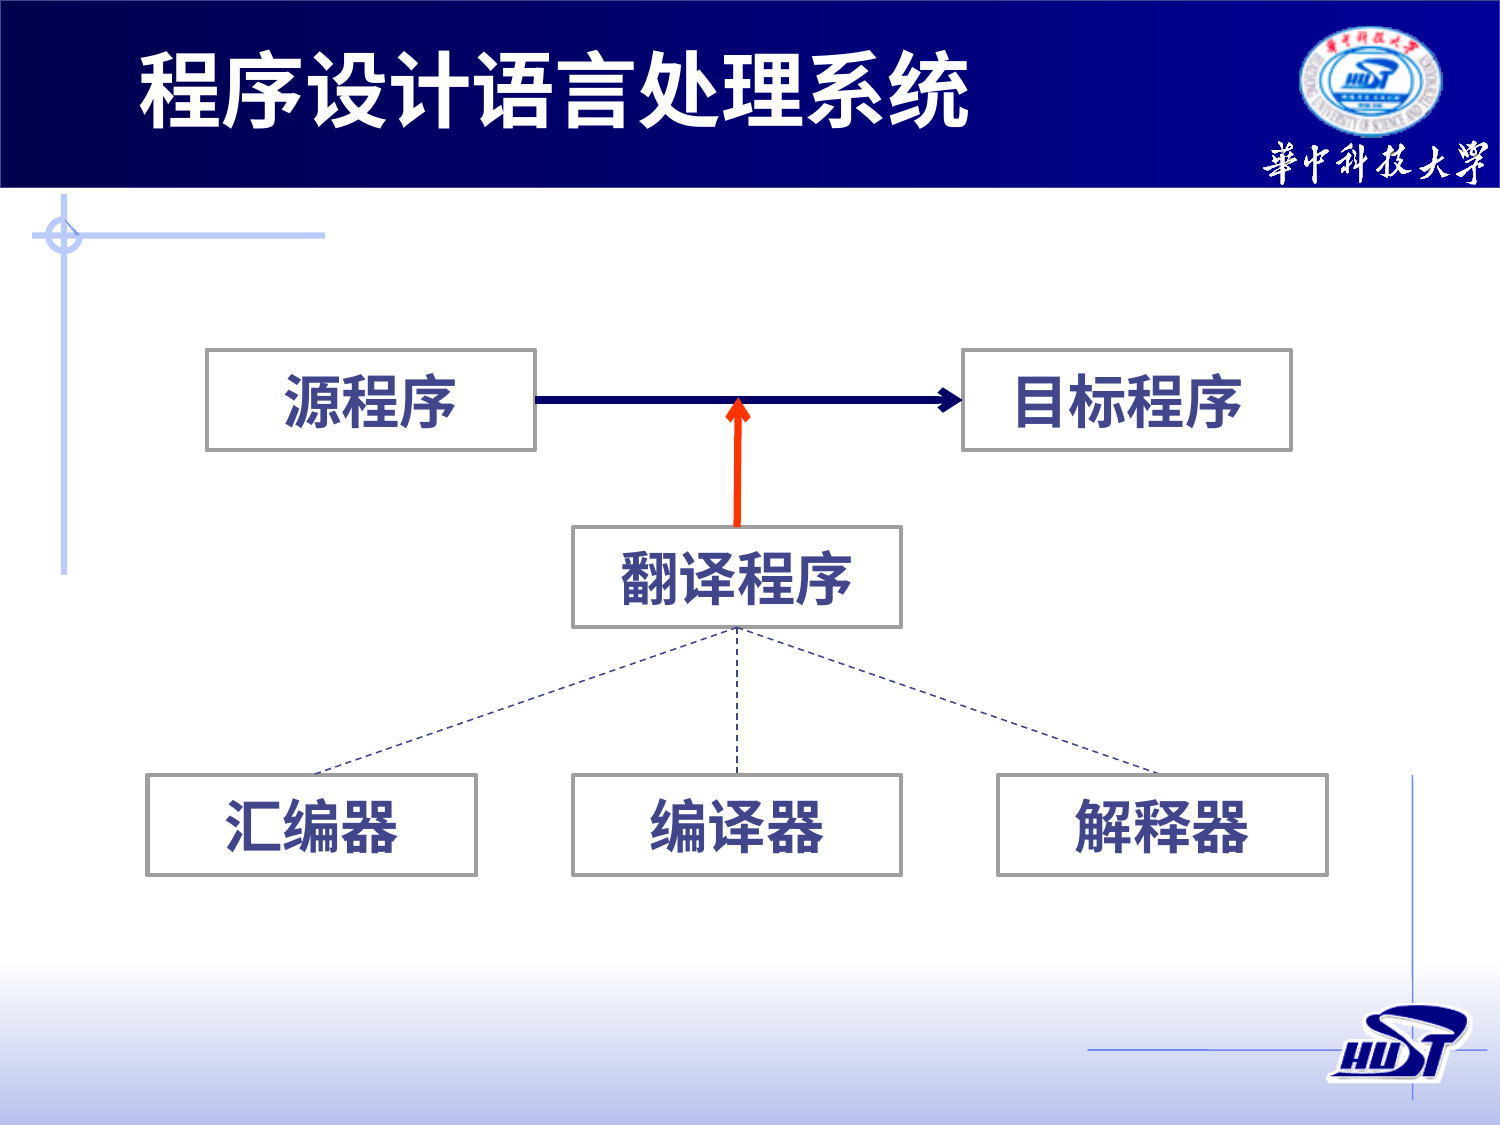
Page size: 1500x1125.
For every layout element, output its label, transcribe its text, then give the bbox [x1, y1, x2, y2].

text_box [741, 627, 1163, 776]
picture [1299, 26, 1443, 138]
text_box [311, 627, 738, 776]
text_box 编译器 [571, 784, 903, 877]
text_box 翻译程序 [571, 525, 903, 625]
picture [1262, 140, 1488, 185]
text_box 目标程序 [961, 348, 1293, 452]
text_box 程序设计语言处理系统 [123, 31, 1317, 146]
text_box 解释器 [996, 773, 1329, 877]
text_box 源程序 [205, 348, 537, 452]
text_box 汇编器 [145, 773, 478, 877]
